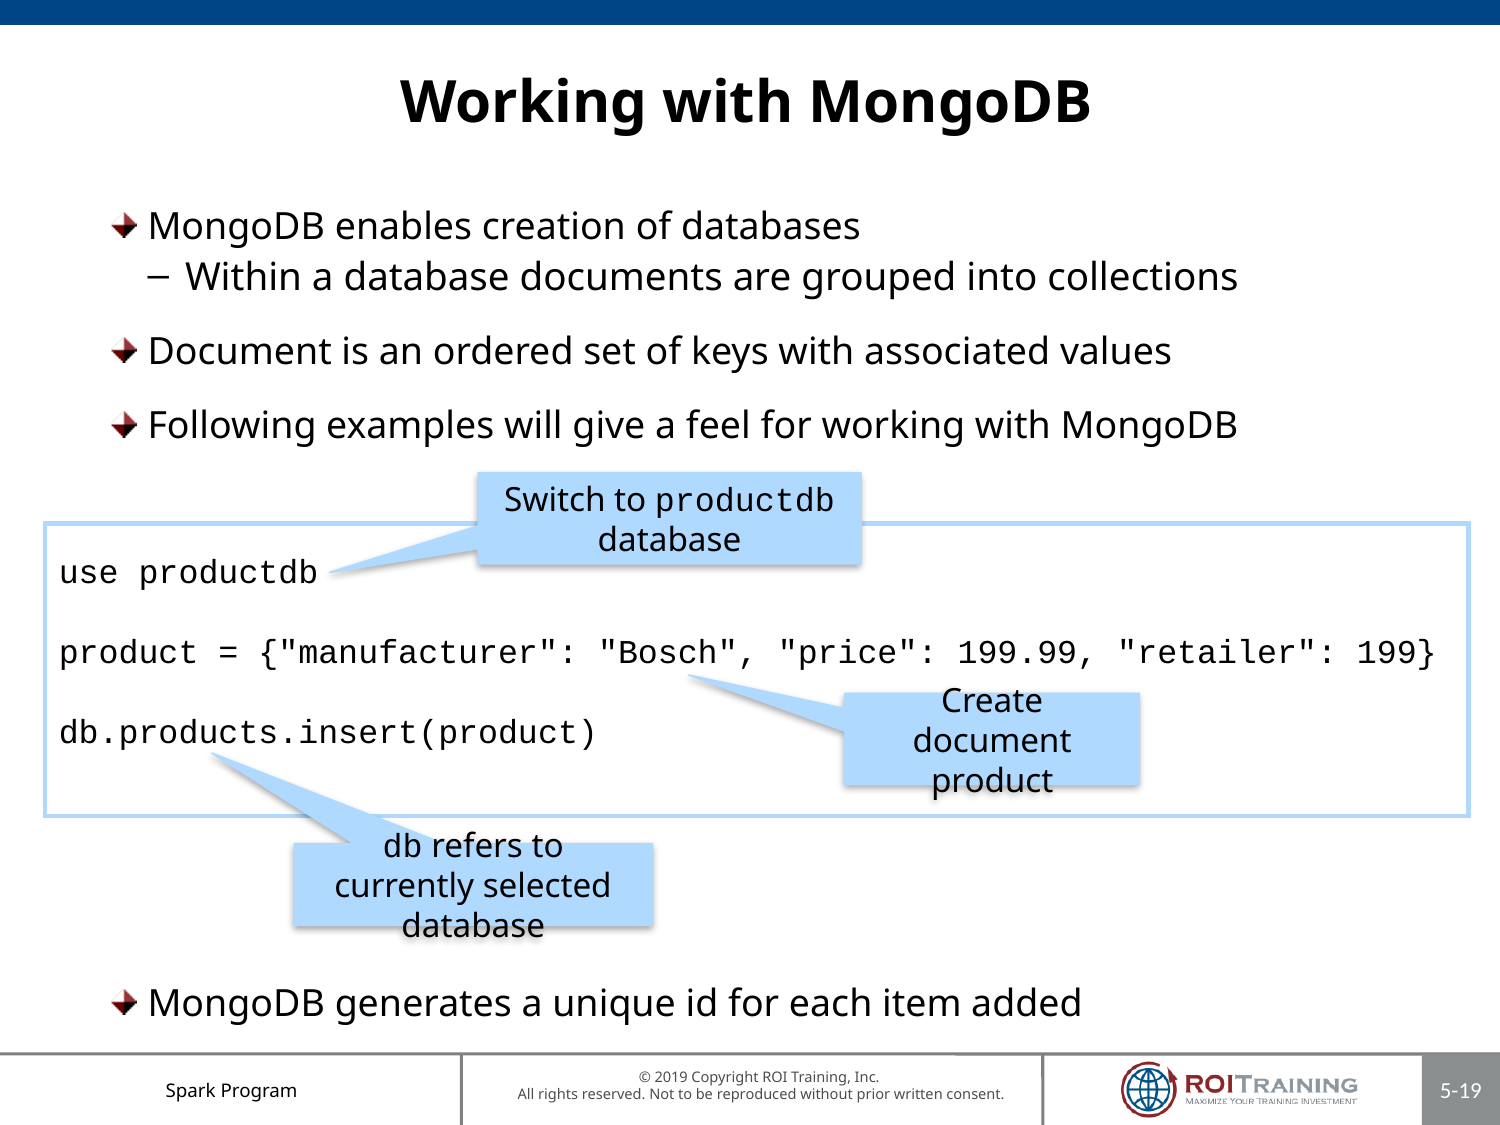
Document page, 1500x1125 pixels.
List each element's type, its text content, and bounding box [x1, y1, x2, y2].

picture [110, 336, 137, 363]
list MongoDB enables creation of databases Within a database documents are grouped into collections Document is an ordered set of keys with associated values Following examples will give a feel for working with MongoDB MongoDB generates a unique id for each item added [95, 189, 1411, 523]
picture [110, 988, 137, 1015]
picture [110, 410, 137, 438]
list MongoDB enables creation of databases Within a database documents are grouped into collections Document is an ordered set of keys with associated values Following examples will give a feel for working with MongoDB MongoDB generates a unique id for each item added [95, 817, 1411, 1022]
title Working with MongoDB [172, 47, 1322, 151]
text_box Create document product [687, 674, 1141, 786]
text_box db refers to currently selected database [211, 752, 654, 927]
text_box Switch to productdb database [328, 472, 862, 574]
text_box use productdb product = {"manufacturer": "Bosch", "price": 199.99, "retailer": 199} db.products.insert(product) [44, 523, 1469, 817]
picture [110, 211, 137, 238]
picture [1113, 1060, 1362, 1118]
